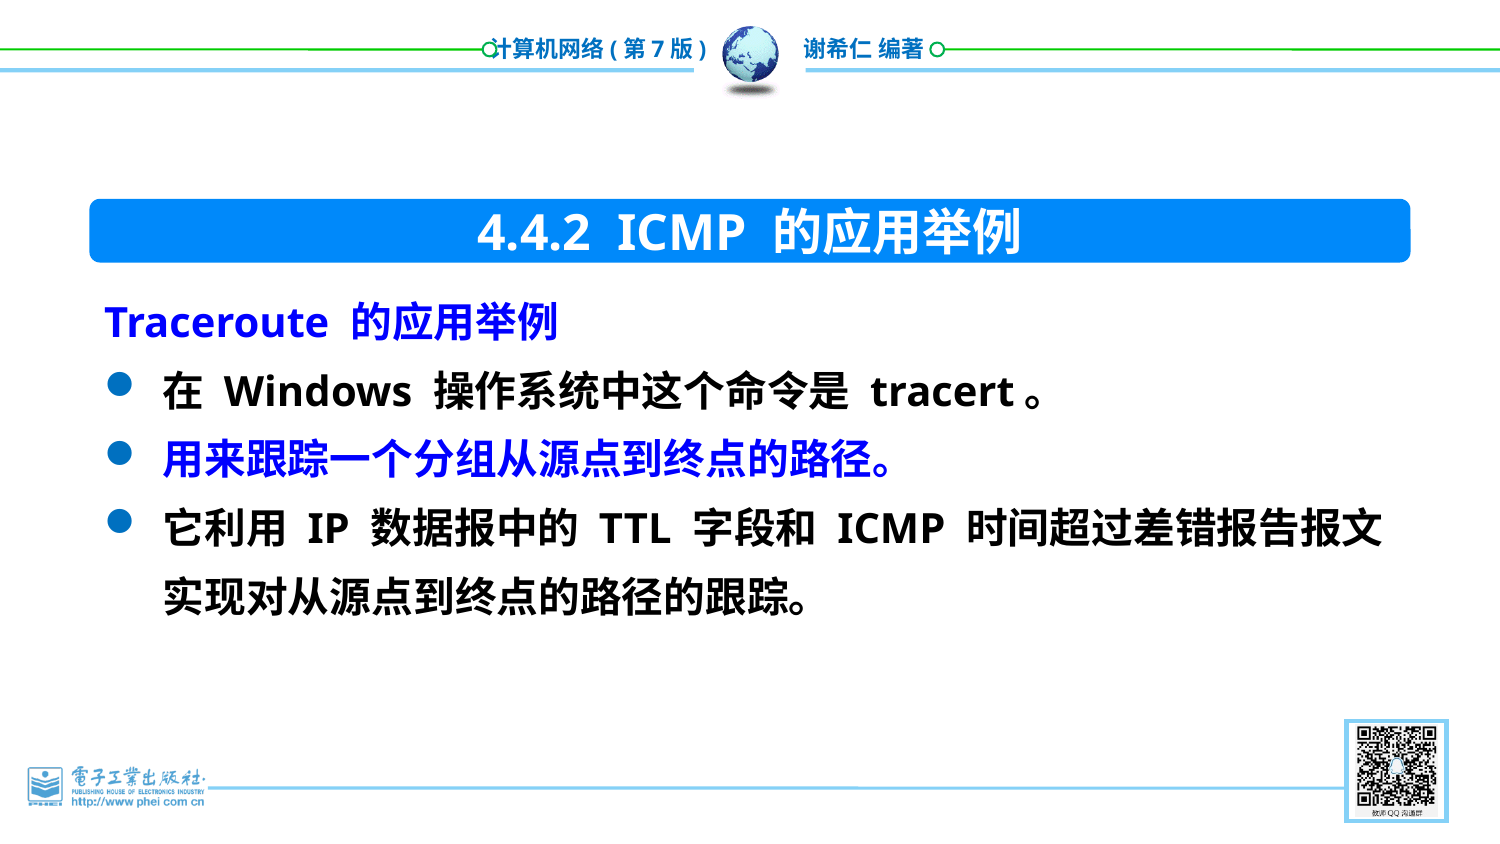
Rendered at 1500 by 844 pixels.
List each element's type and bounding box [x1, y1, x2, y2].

text_box [89, 193, 1411, 629]
picture [23, 764, 208, 809]
picture [720, 24, 780, 100]
picture [1355, 724, 1438, 817]
